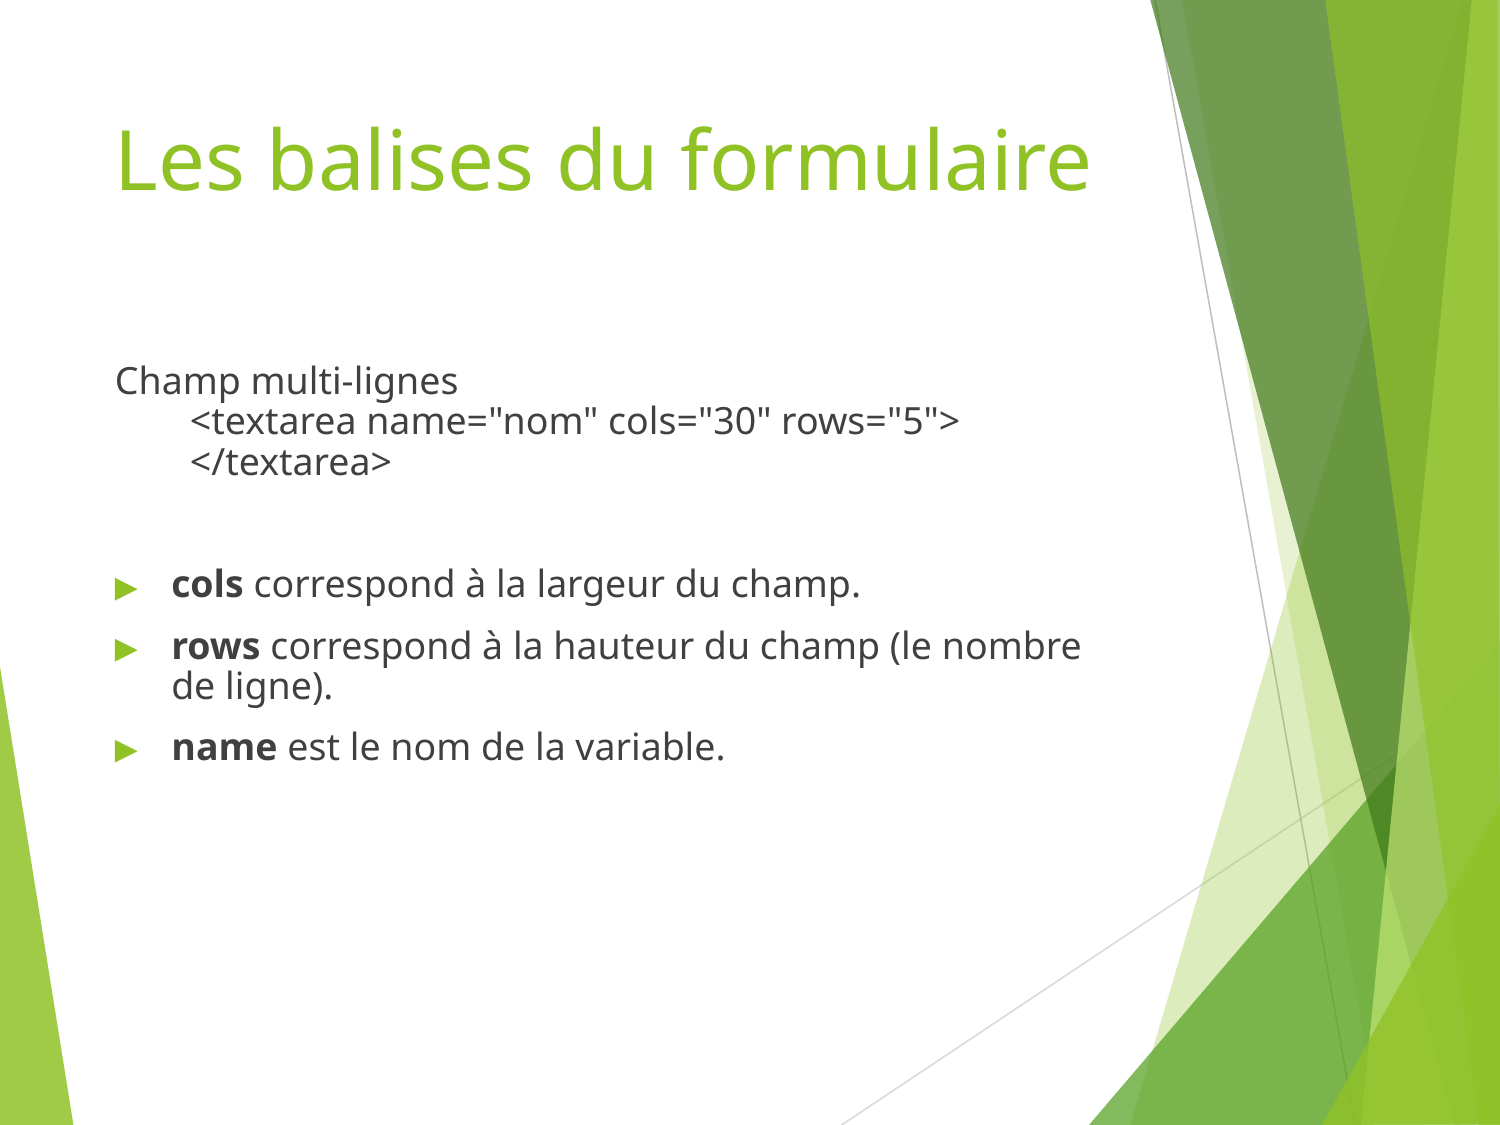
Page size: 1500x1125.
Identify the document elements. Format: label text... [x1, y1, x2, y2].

list Champ multi-lignes <textarea name="nom" cols="30" rows="5"> </textarea> cols correspond à la largeur du champ. rows correspond à la hauteur du champ (le nombre de ligne). name est le nom de la variable. [99, 354, 1142, 992]
title Les balises du formulaire [99, 99, 1142, 317]
